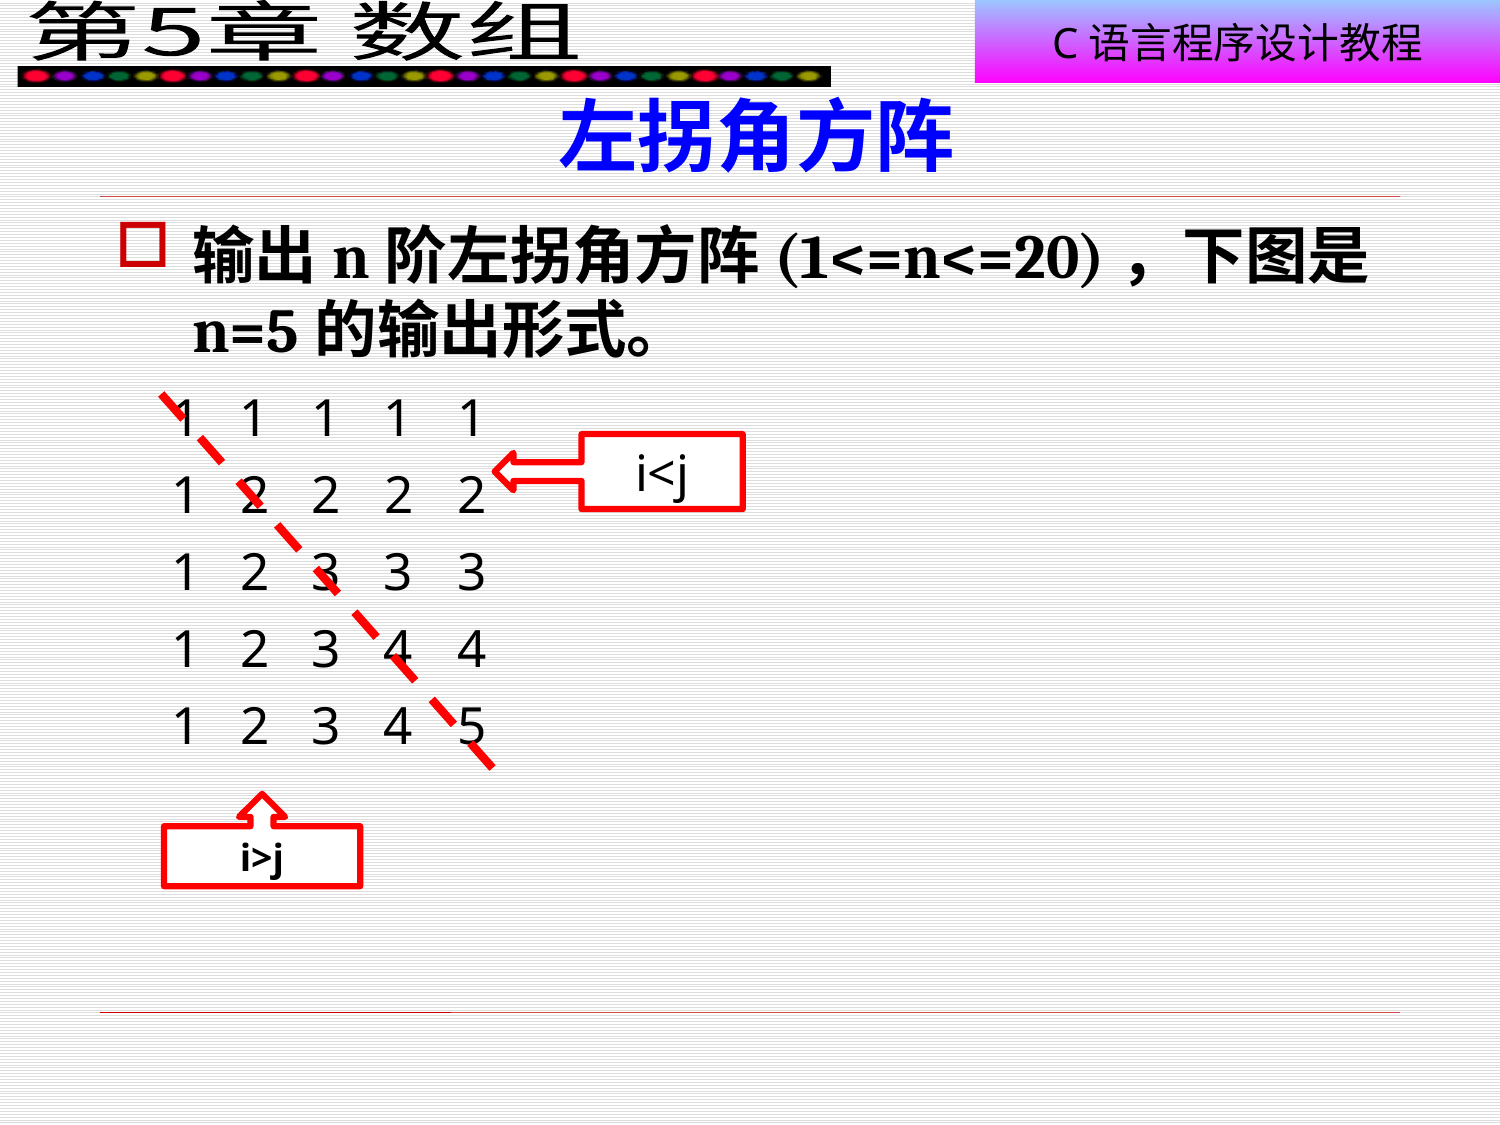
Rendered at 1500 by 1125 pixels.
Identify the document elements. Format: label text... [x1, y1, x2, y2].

title 左拐角方阵 [100, 78, 1413, 190]
list 输出n阶左拐角方阵(1<=n<=20)，下图是n=5的输出形式。 [100, 208, 1413, 409]
picture [17, 66, 831, 87]
slide_number [1074, 1024, 1401, 1103]
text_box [170, 385, 488, 395]
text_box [163, 396, 496, 771]
text_box i<j [500, 434, 743, 510]
text_box i>j [163, 793, 361, 887]
